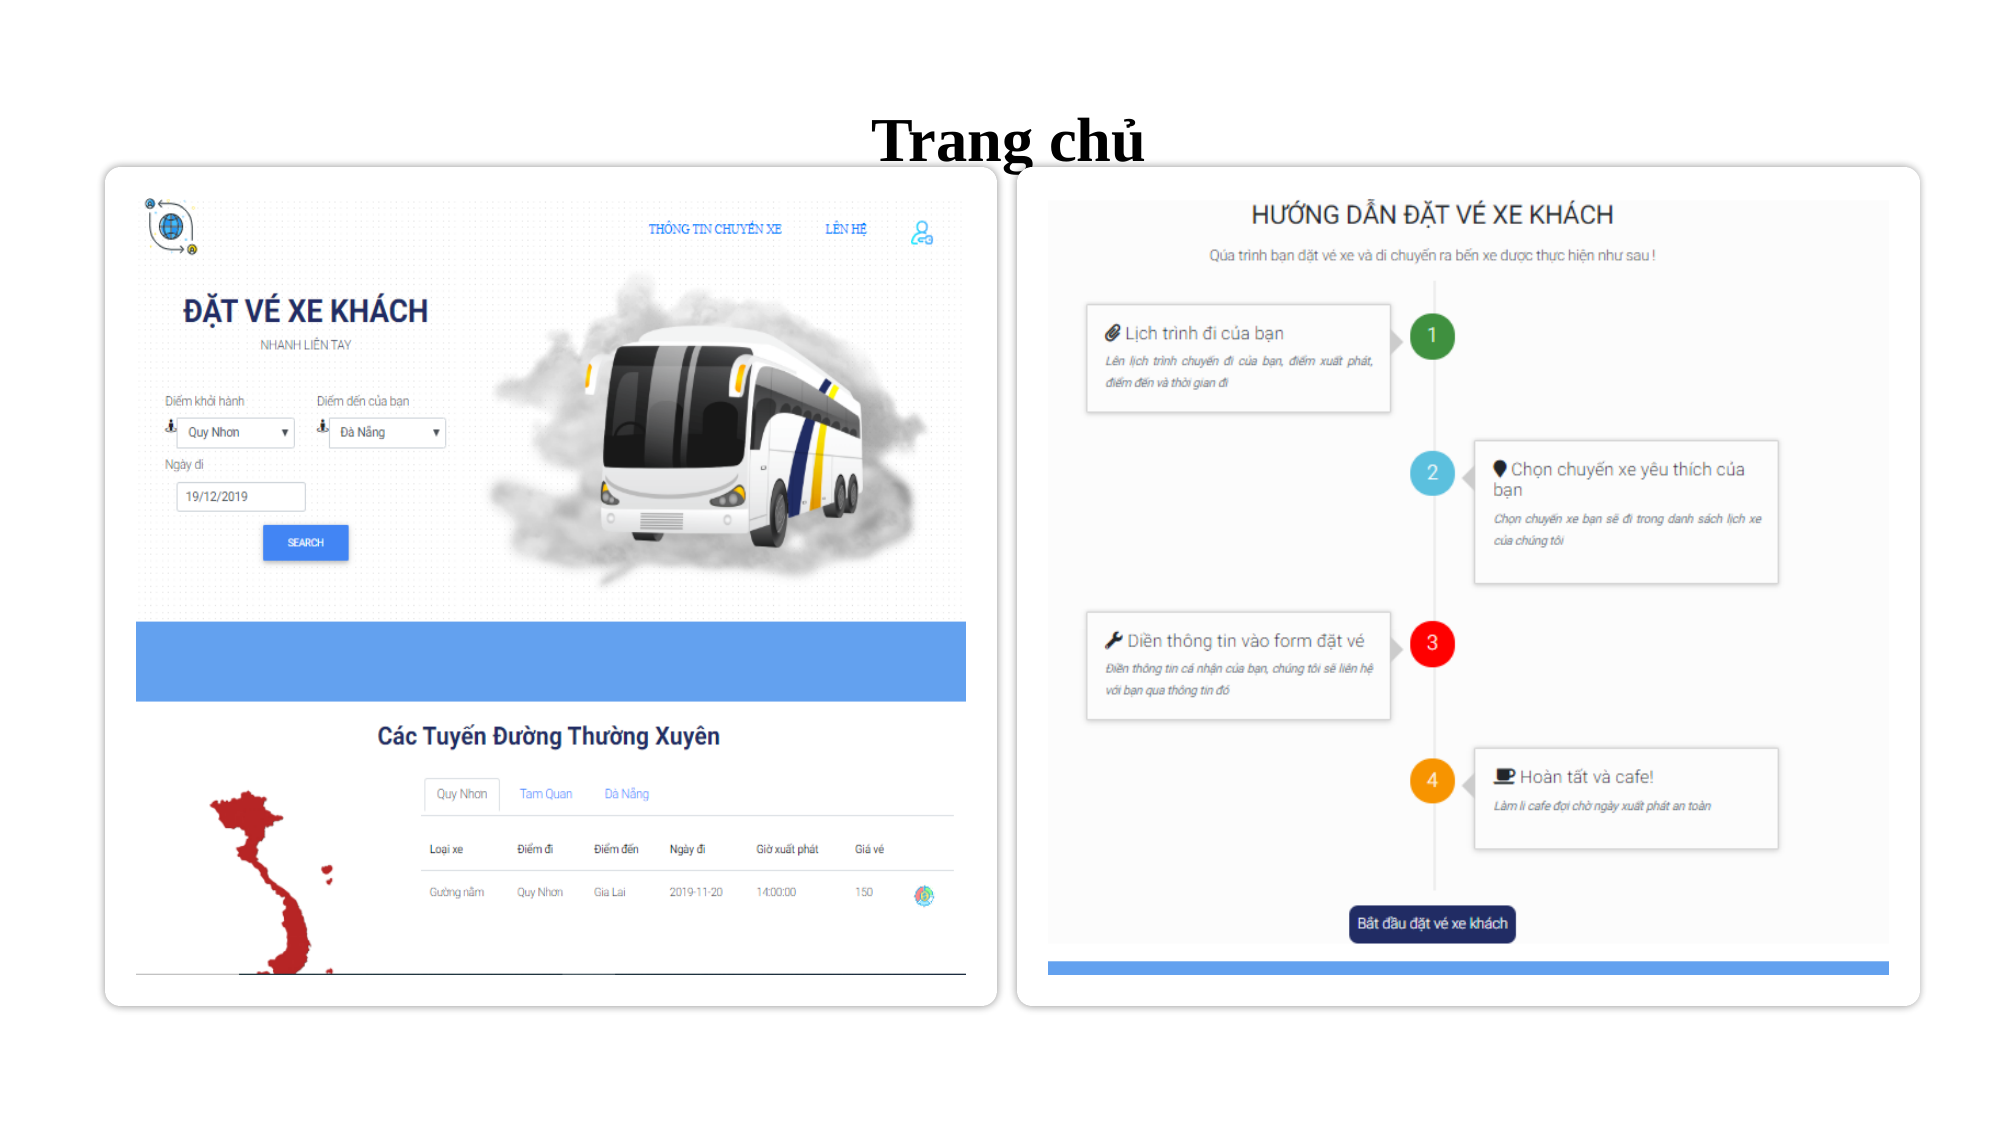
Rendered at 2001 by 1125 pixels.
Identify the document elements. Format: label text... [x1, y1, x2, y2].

text_box Trang chủ [524, 53, 1494, 181]
picture [1047, 198, 1889, 975]
picture [136, 198, 966, 975]
